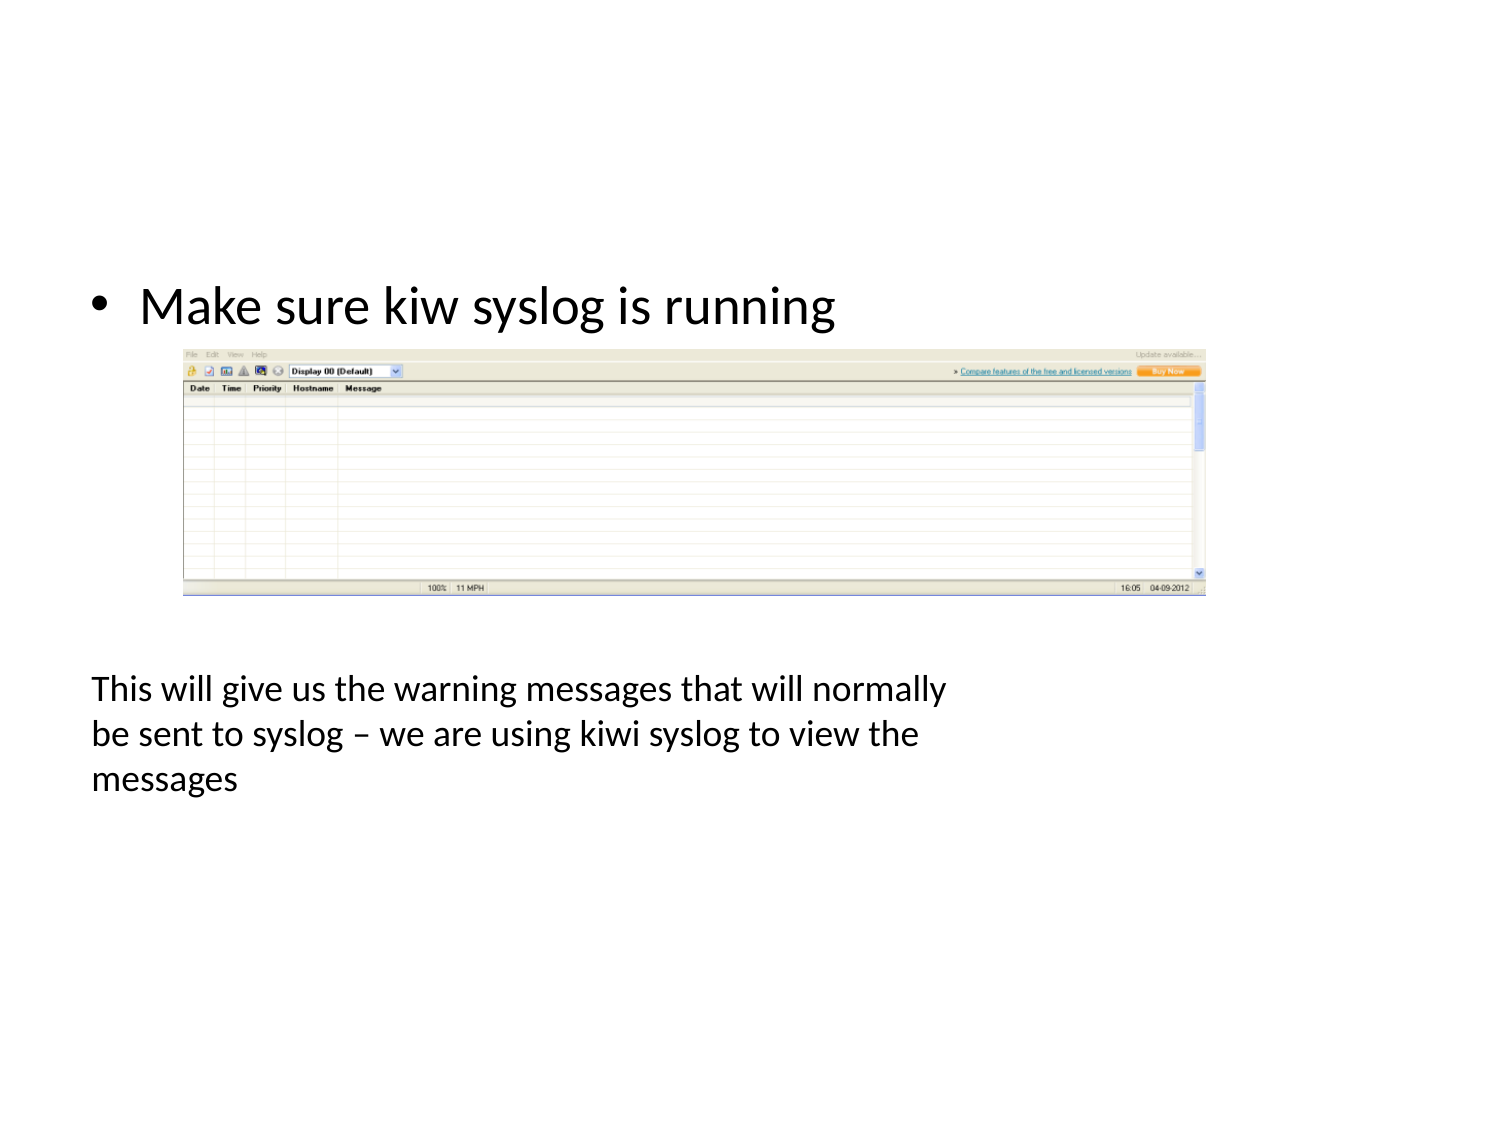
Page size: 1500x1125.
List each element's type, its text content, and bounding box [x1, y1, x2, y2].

text_box This will give us the warning messages that will normally be sent to syslog – we are using kiwi syslog to view the messages [76, 656, 970, 807]
list Make sure kiw syslog is running [75, 262, 1425, 421]
picture [182, 349, 1206, 596]
